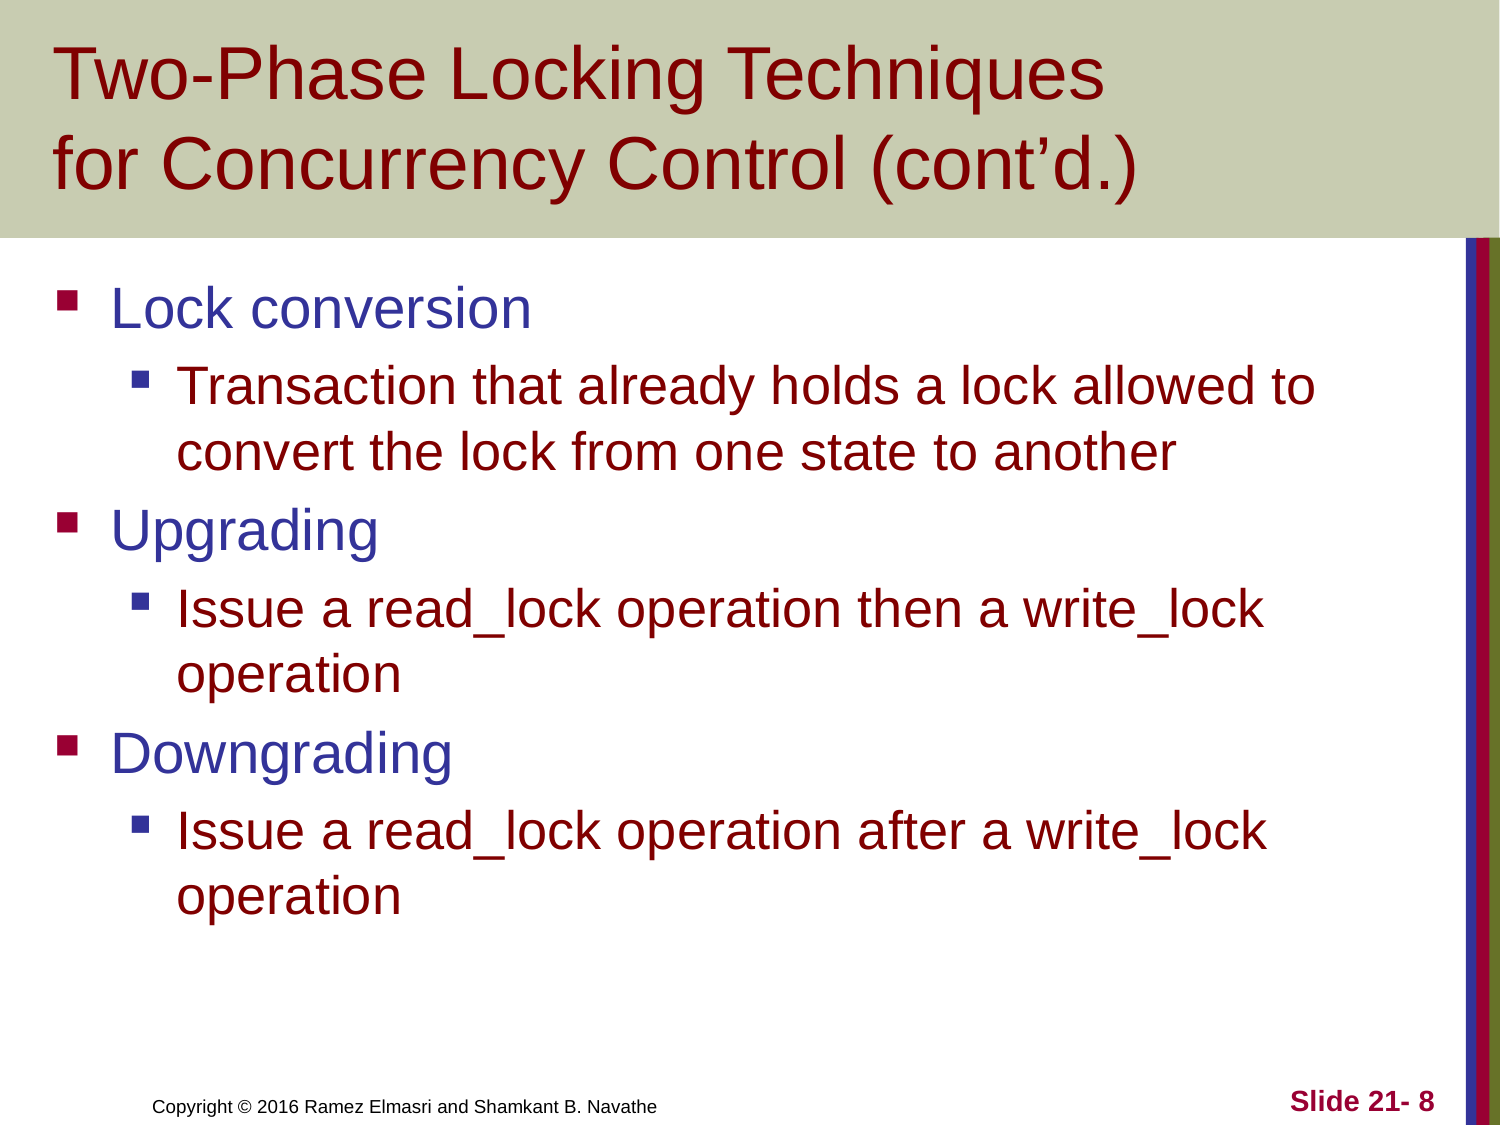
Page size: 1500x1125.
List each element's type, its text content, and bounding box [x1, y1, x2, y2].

slide_number Slide 21- 8 [1137, 1049, 1451, 1125]
list Lock conversion Transaction that already holds a lock allowed to convert the lock from one state to another Upgrading Issue a read_lock operation then a write_lock operation Downgrading Issue a read_lock operation after a write_lock operation [39, 262, 1400, 1013]
title Two-Phase Locking Techniques for Concurrency Control (cont’d.) [37, 49, 1317, 213]
